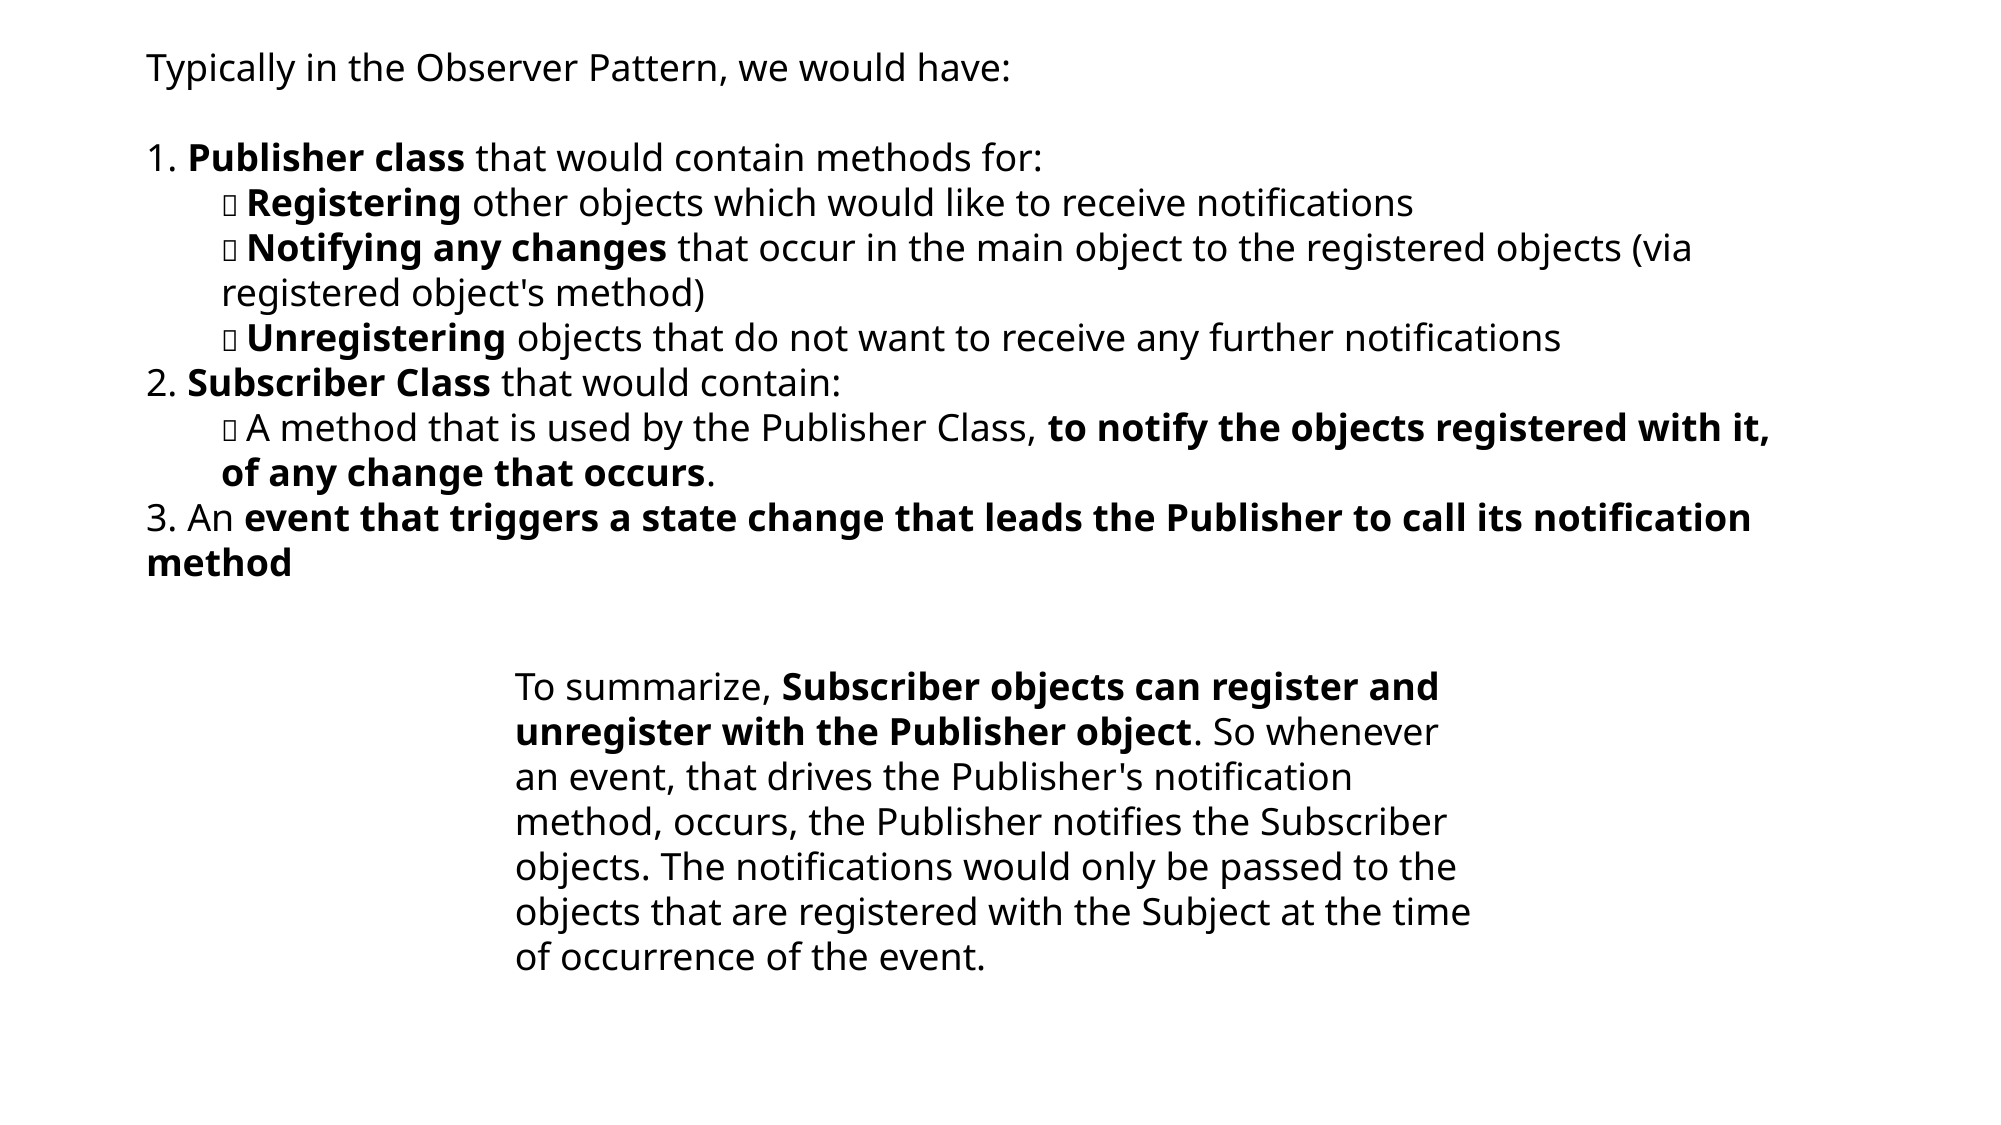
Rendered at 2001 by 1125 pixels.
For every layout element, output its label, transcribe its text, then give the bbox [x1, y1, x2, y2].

text_box Typically in the Observer Pattern, we would have: 1. Publisher class that would contain methods for:  Registering other objects which would like to receive notifications  Notifying any changes that occur in the main object to the registered objects (via registered object's method)  Unregistering objects that do not want to receive any further notifications 2. Subscriber Class that would contain:  A method that is used by the Publisher Class, to notify the objects registered with it, of any change that occurs. 3. An event that triggers a state change that leads the Publisher to call its notification method [131, 36, 1799, 592]
text_box To summarize, Subscriber objects can register and unregister with the Publisher object. So whenever an event, that drives the Publisher's notification method, occurs, the Publisher notifies the Subscriber objects. The notifications would only be passed to the objects that are registered with the Subject at the time of occurrence of the event. [500, 655, 1500, 986]
